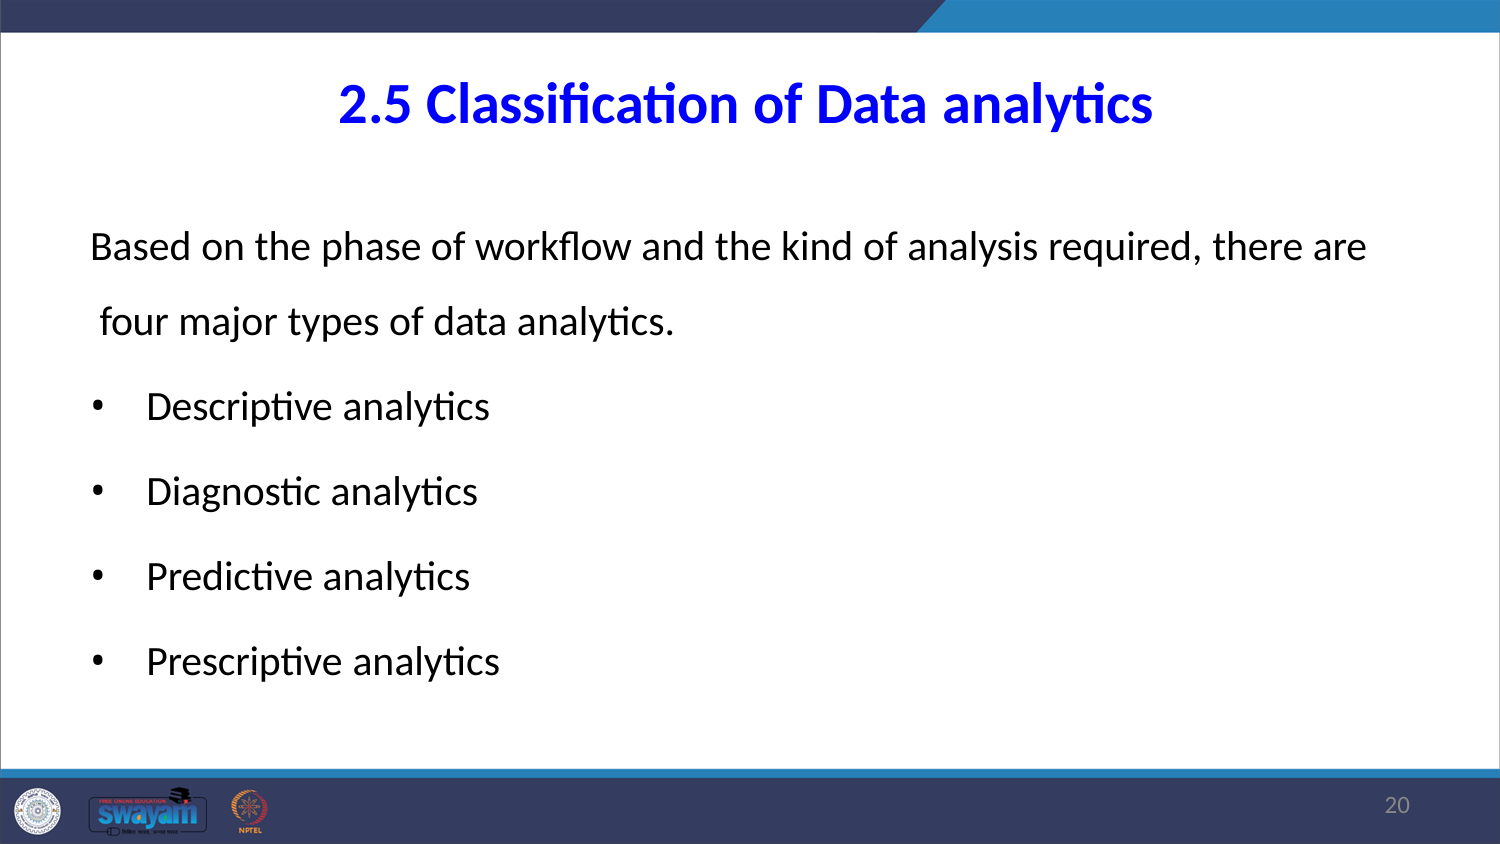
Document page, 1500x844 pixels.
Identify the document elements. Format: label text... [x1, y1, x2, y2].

picture [0, 0, 1500, 844]
text_box Based on the phase of workflow and the kind of analysis required, there are four major types of data analytics. Descriptive analytics Diagnostic analytics Predictive analytics Prescriptive analytics [87, 191, 1373, 685]
title 2.5 Classification of Data analytics [336, 63, 1163, 191]
slide_number 10 [1378, 792, 1417, 844]
